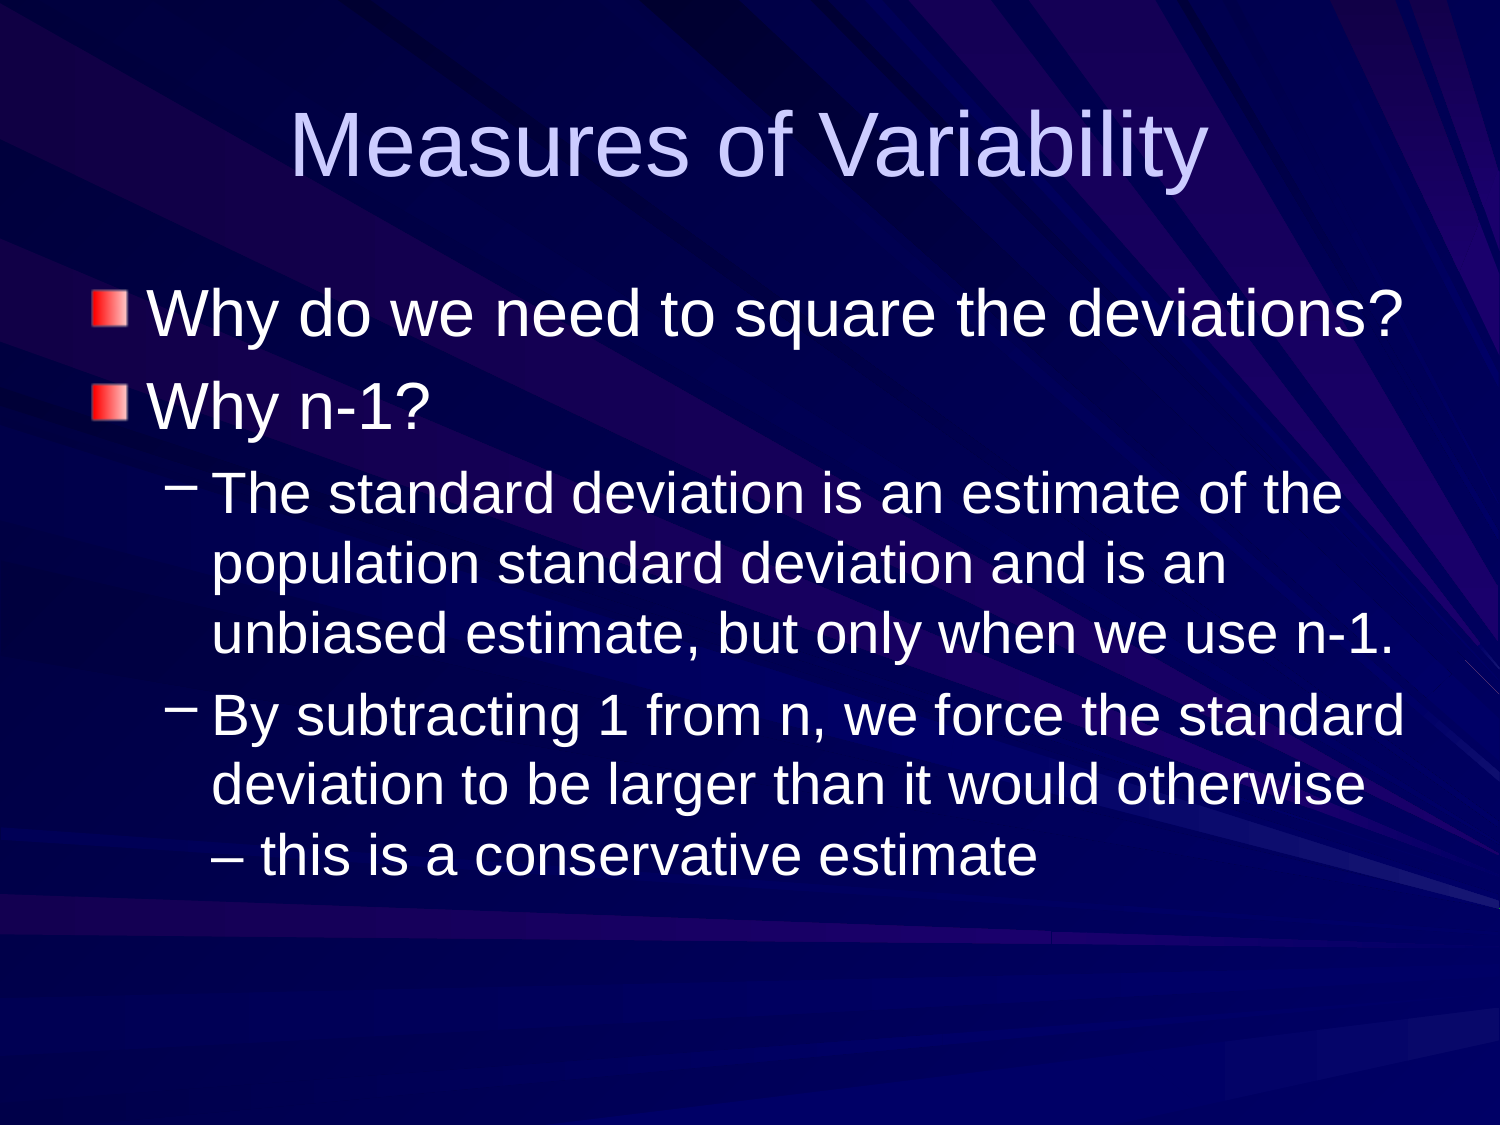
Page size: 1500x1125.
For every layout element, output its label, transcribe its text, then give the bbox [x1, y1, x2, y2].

picture [90, 288, 132, 331]
list Why do we need to square the deviations? Why n-1? The standard deviation is an estimate of the population standard deviation and is an unbiased estimate, but only when we use n-1. By subtracting 1 from n, we force the standard deviation to be larger than it would otherwise – this is a conservative estimate [74, 262, 1426, 1006]
picture [90, 382, 132, 425]
title Measures of Variability [74, 45, 1426, 234]
